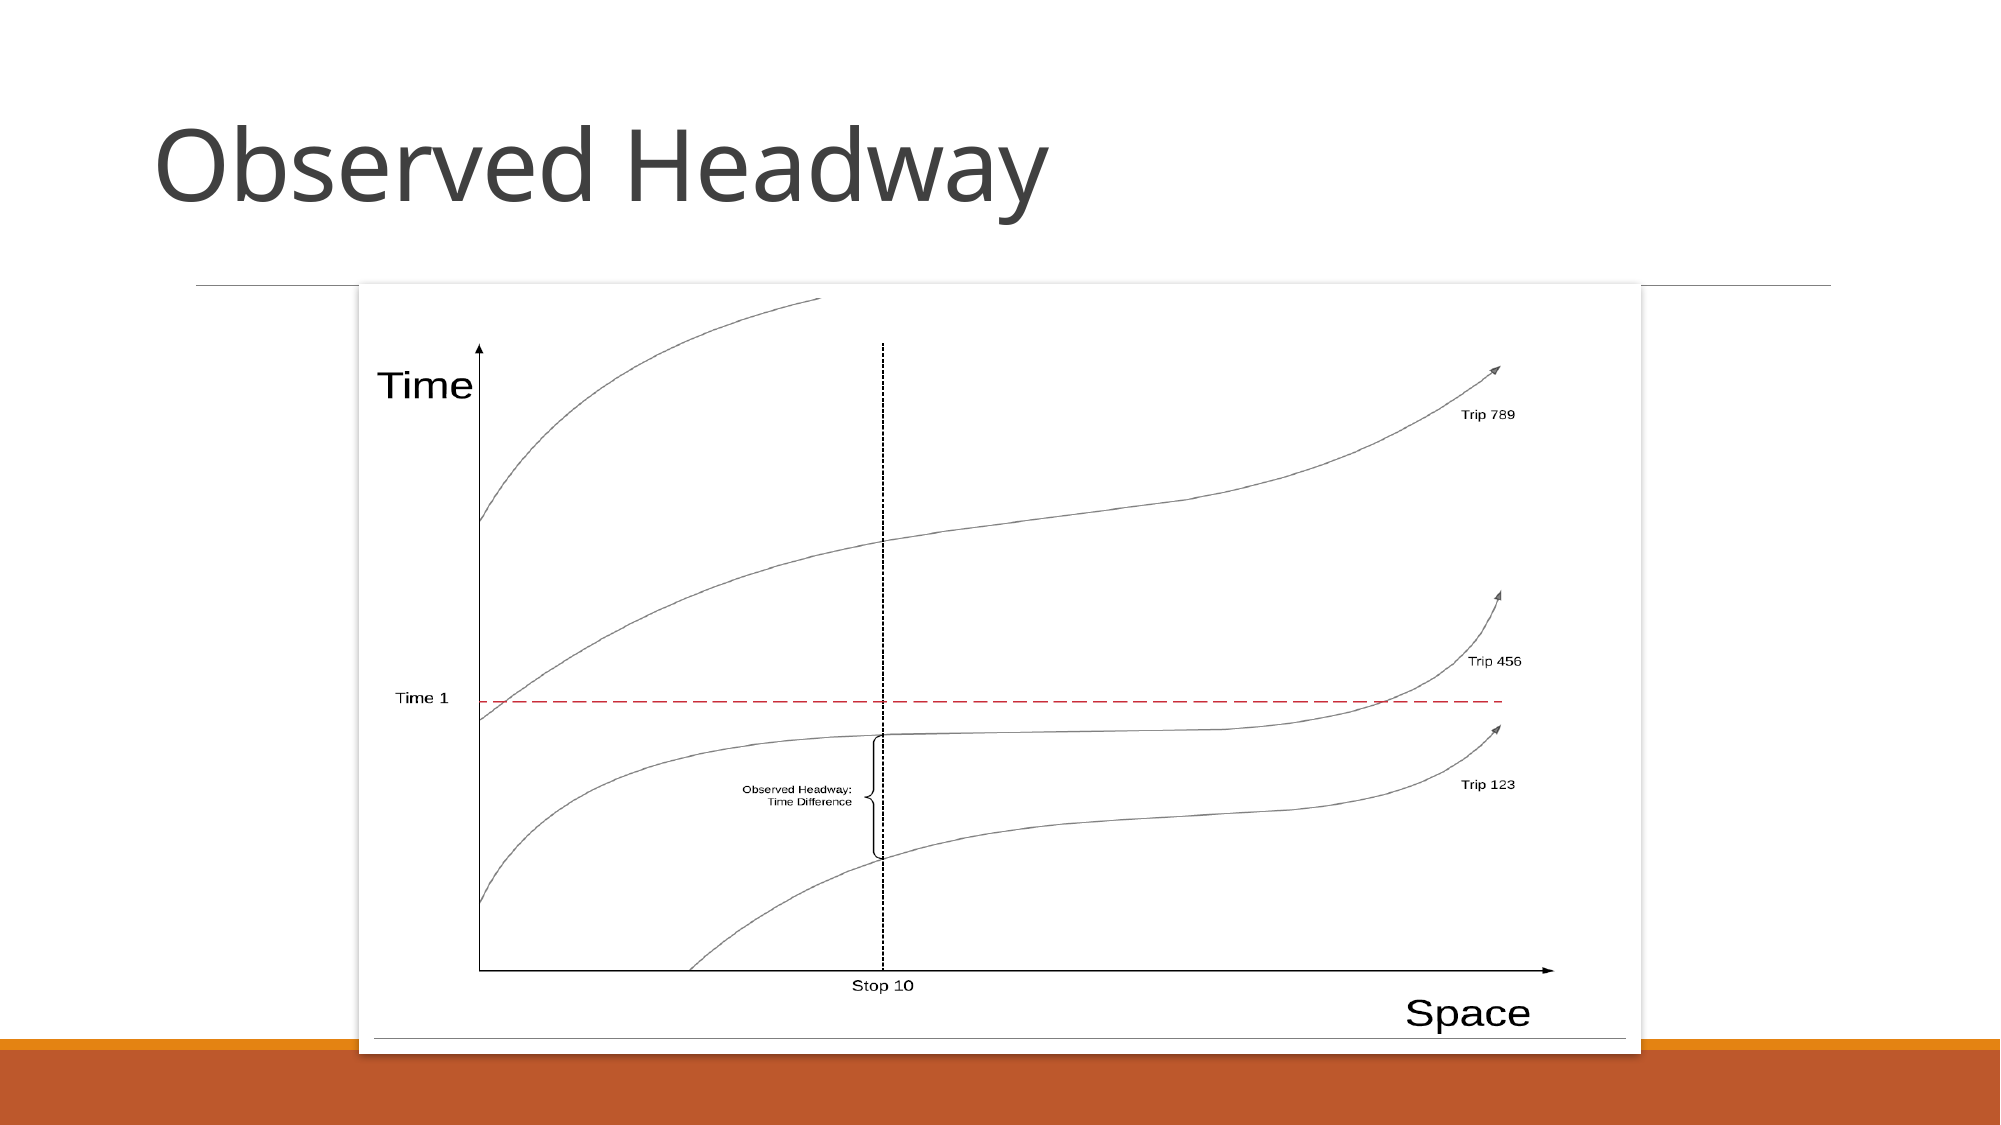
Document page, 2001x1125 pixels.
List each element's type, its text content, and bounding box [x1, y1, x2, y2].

title Observed Headway [137, 12, 1863, 230]
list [373, 297, 1627, 1040]
